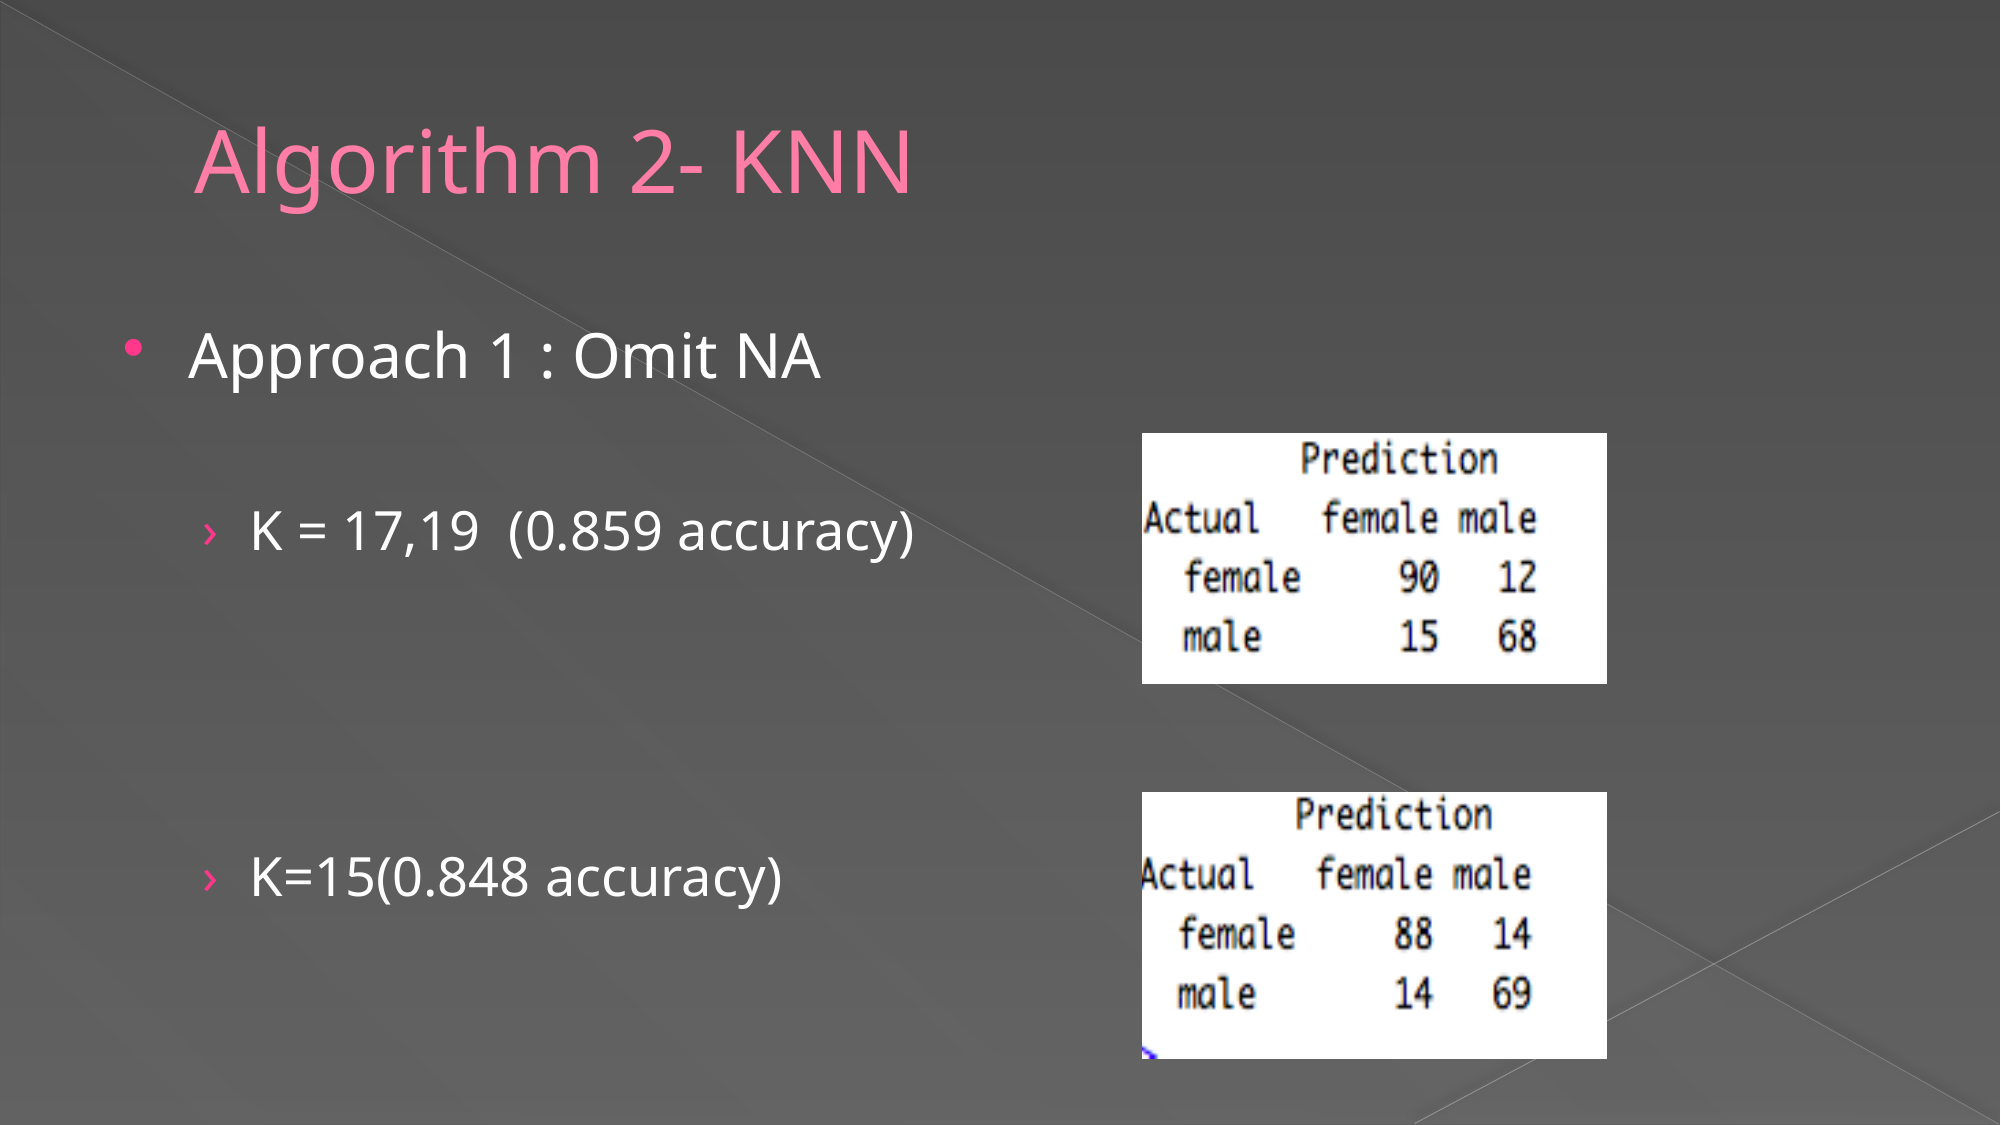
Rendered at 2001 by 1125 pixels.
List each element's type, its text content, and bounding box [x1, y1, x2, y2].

picture [1142, 433, 1607, 685]
title Algorithm 2- KNN [99, 43, 1900, 274]
picture [1142, 791, 1607, 1060]
list Approach 1 : Omit NA K = 17,19 (0.859 accuracy) K=15(0.848 accuracy) [99, 308, 1900, 1059]
